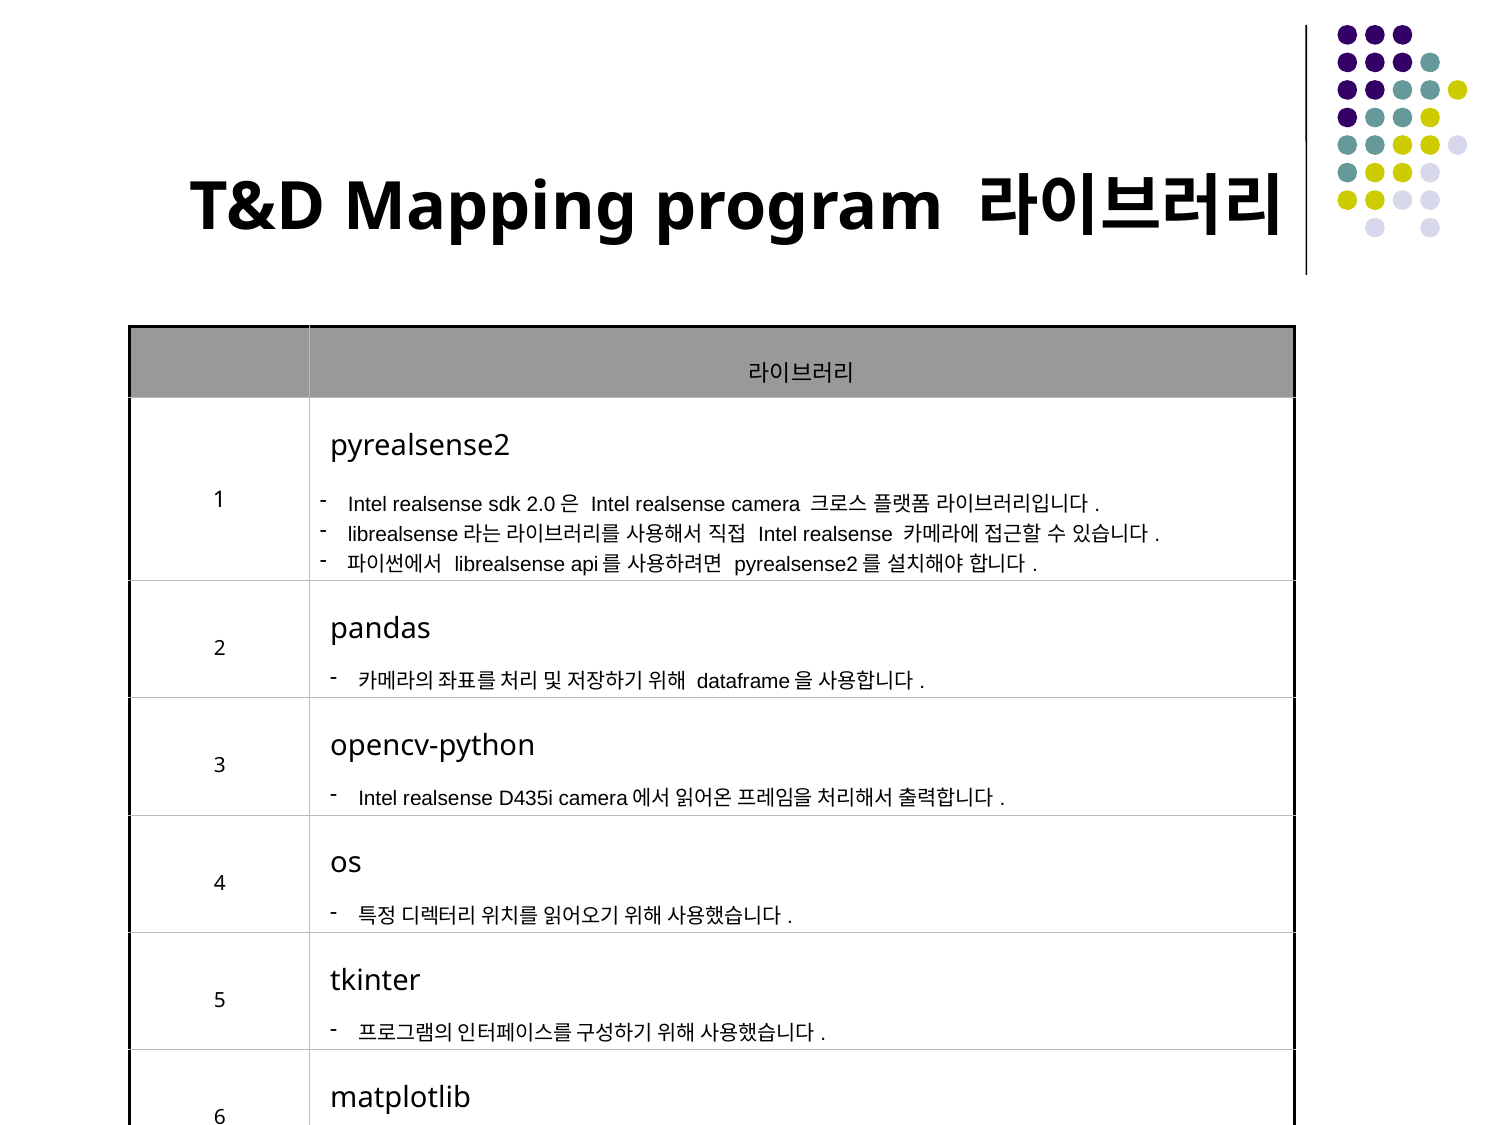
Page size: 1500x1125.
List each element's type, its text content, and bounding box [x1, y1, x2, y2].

table_cell opencv-python Intel realsense D435i camera에서 읽어온 프레임을 처리해서 출력합니다. [310, 698, 1293, 815]
table_cell 1 [131, 398, 309, 580]
table_cell pyrealsense2 Intel realsense sdk 2.0은 Intel realsense camera 크로스 플랫폼 라이브러리입니다. librealsense라는 라이브러리를 사용해서 직접 Intel realsense 카메라에 접근할 수 있습니다. 파이썬에서 librealsense api를 사용하려면 pyrealsense2를 설치해야 합니다. [310, 398, 1293, 580]
table_cell matplotlib 카메라의 위치정보를 기반으로 3d 그래프를 그리기 위해 사용했습니다. [310, 1050, 1293, 1125]
table_cell 2 [131, 581, 309, 697]
table_cell 5 [131, 933, 309, 1049]
table_cell os 특정 디렉터리 위치를 읽어오기 위해 사용했습니다. [310, 816, 1293, 932]
table_cell pandas 카메라의 좌표를 처리 및 저장하기 위해 dataframe을 사용합니다. [310, 581, 1293, 697]
table_cell tkinter 프로그램의 인터페이스를 구성하기 위해 사용했습니다. [310, 933, 1293, 1049]
table_cell 6 [131, 1050, 309, 1125]
table_cell 4 [131, 816, 309, 932]
title T&D Mapping program 라이브러리 [37, 37, 1300, 250]
table_header 라이브러리 [310, 328, 1293, 397]
table_cell 3 [131, 698, 309, 815]
table_header [131, 328, 309, 397]
